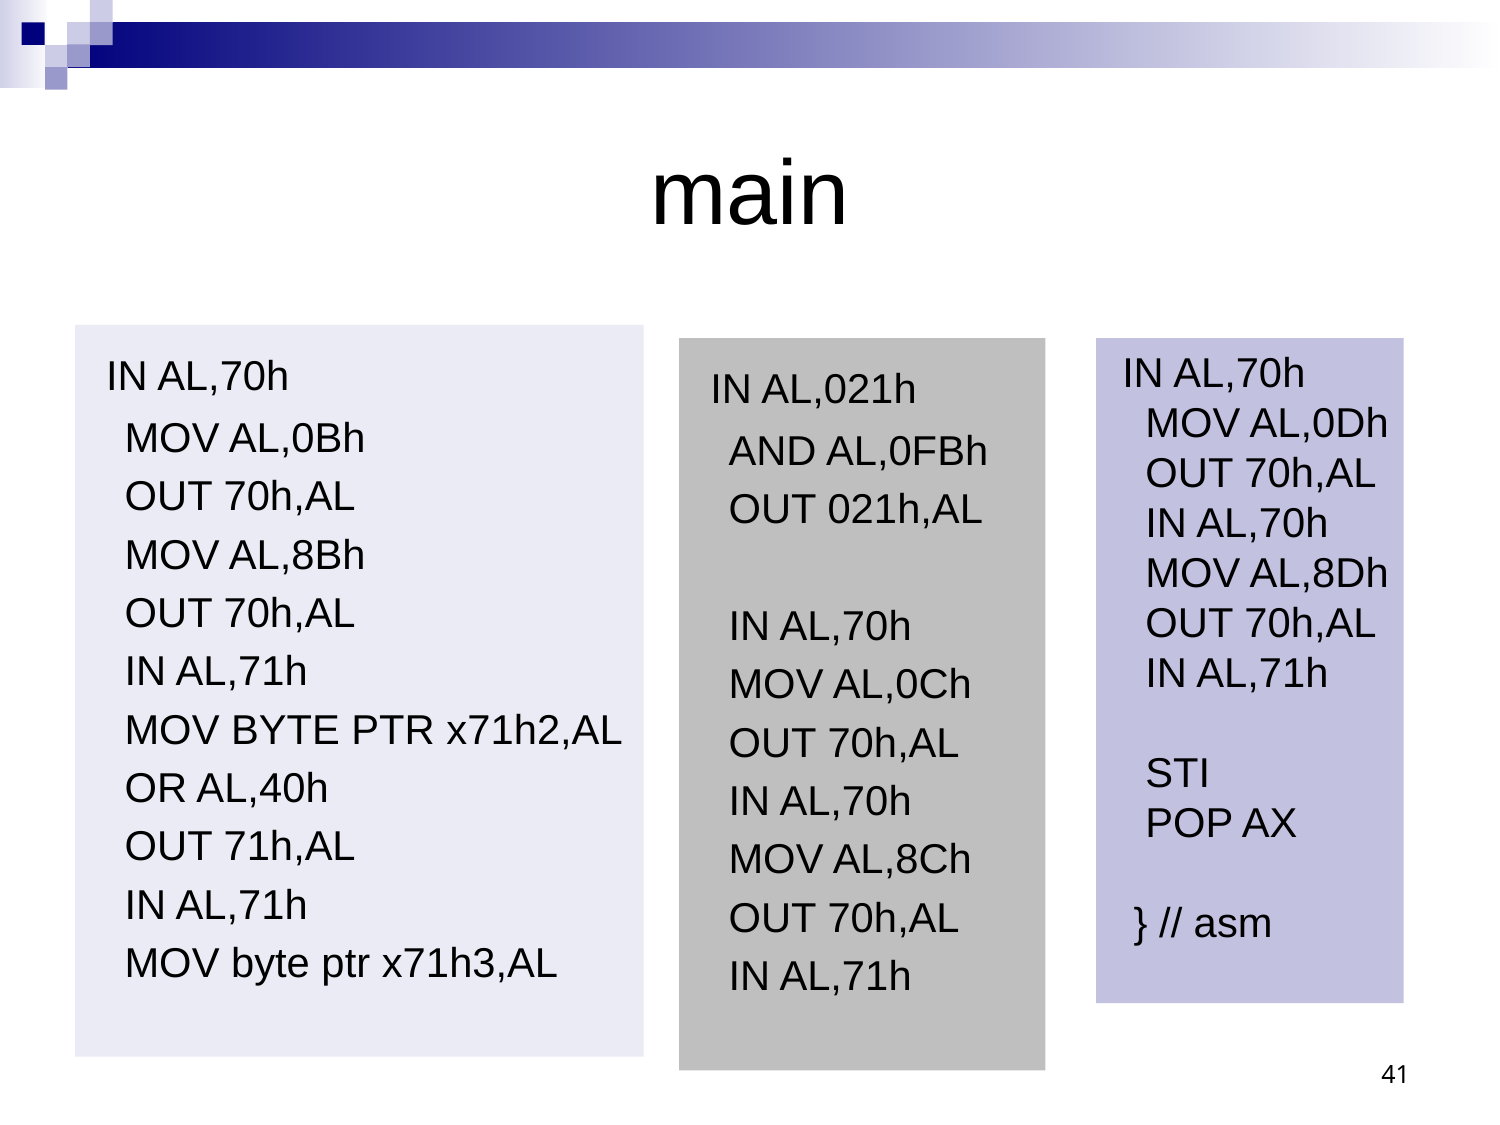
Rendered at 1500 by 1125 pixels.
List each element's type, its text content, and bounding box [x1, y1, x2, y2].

list IN AL,021h AND AL,0FBh OUT 021h,AL IN AL,70h MOV AL,0Ch OUT 70h,AL IN AL,70h MOV AL,8Ch OUT 70h,AL IN AL,71h [678, 337, 1046, 1071]
list IN AL,70h MOV AL,0Bh OUT 70h,AL MOV AL,8Bh OUT 70h,AL IN AL,71h MOV BYTE PTR x71h2,AL OR AL,40h OUT 71h,AL IN AL,71h MOV byte ptr x71h3,AL [74, 324, 644, 1057]
title main [74, 74, 1426, 301]
slide_number 41 [1074, 1024, 1426, 1101]
text_box IN AL,70h MOV AL,0Dh OUT 70h,AL IN AL,70h MOV AL,8Dh OUT 70h,AL IN AL,71h STI POP AX } // asm [1096, 338, 1404, 1004]
